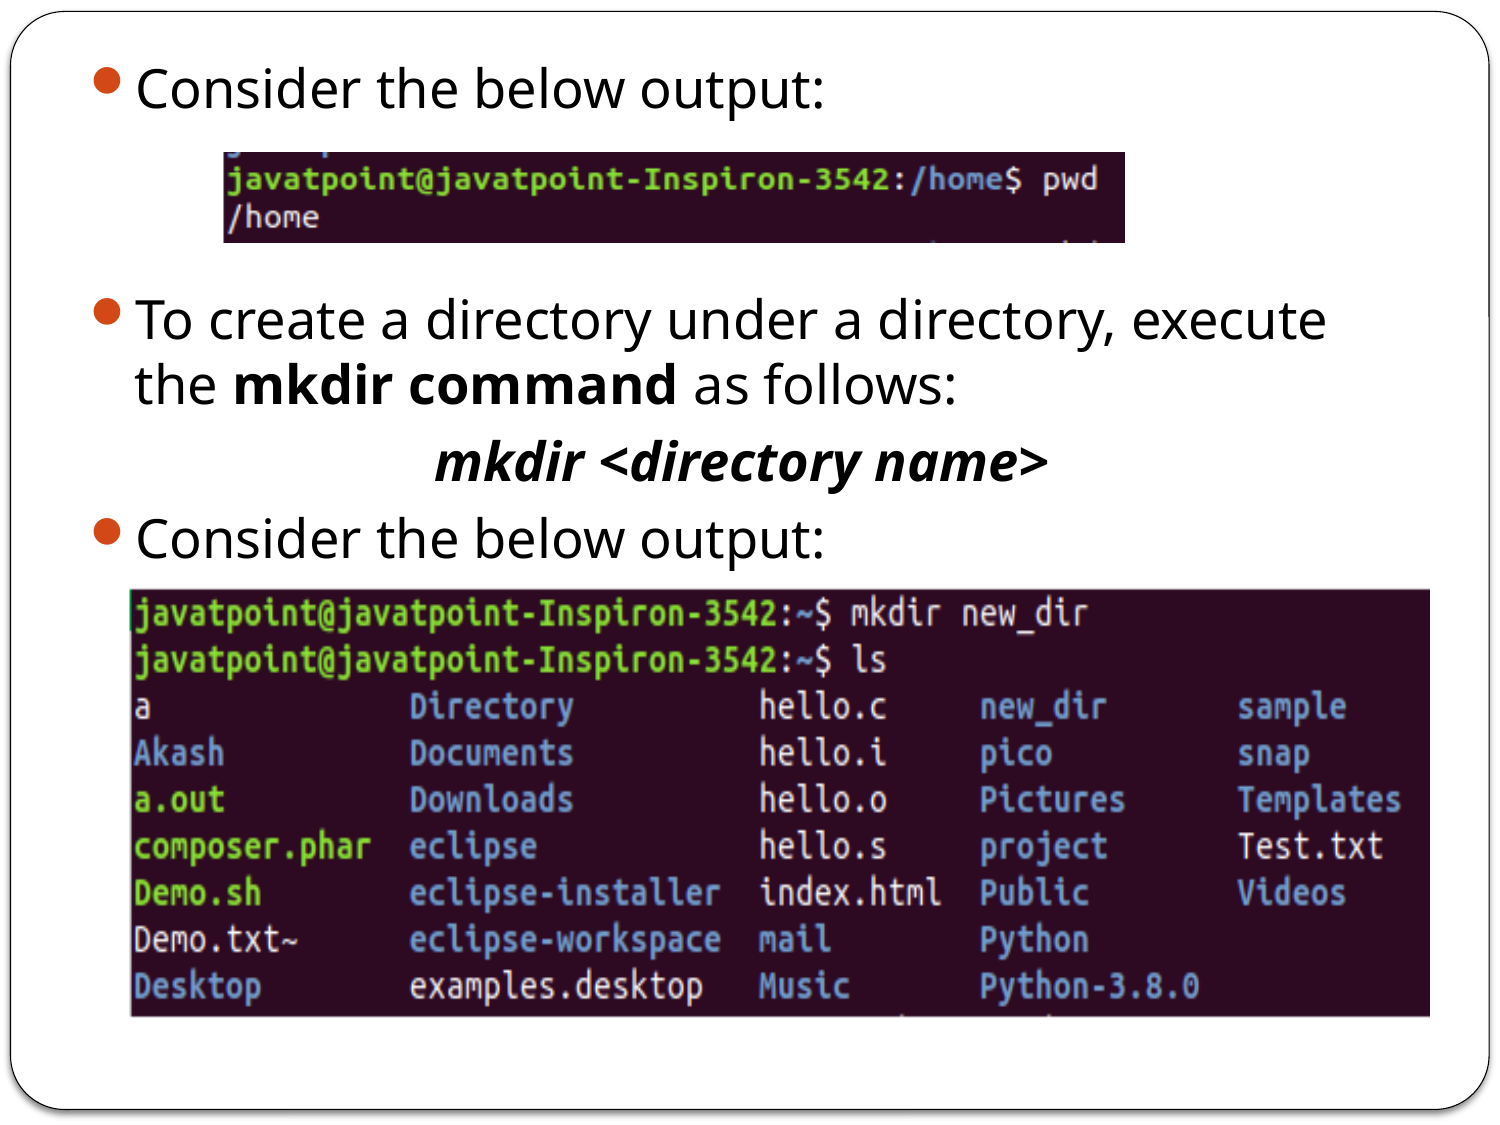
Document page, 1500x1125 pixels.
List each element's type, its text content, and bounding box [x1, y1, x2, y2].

list Consider the below output: To create a directory under a directory, execute the mkdir command as follows: mkdir <directory name> Consider the below output: [75, 46, 1425, 1055]
picture [222, 152, 1125, 244]
picture [128, 585, 1430, 1020]
